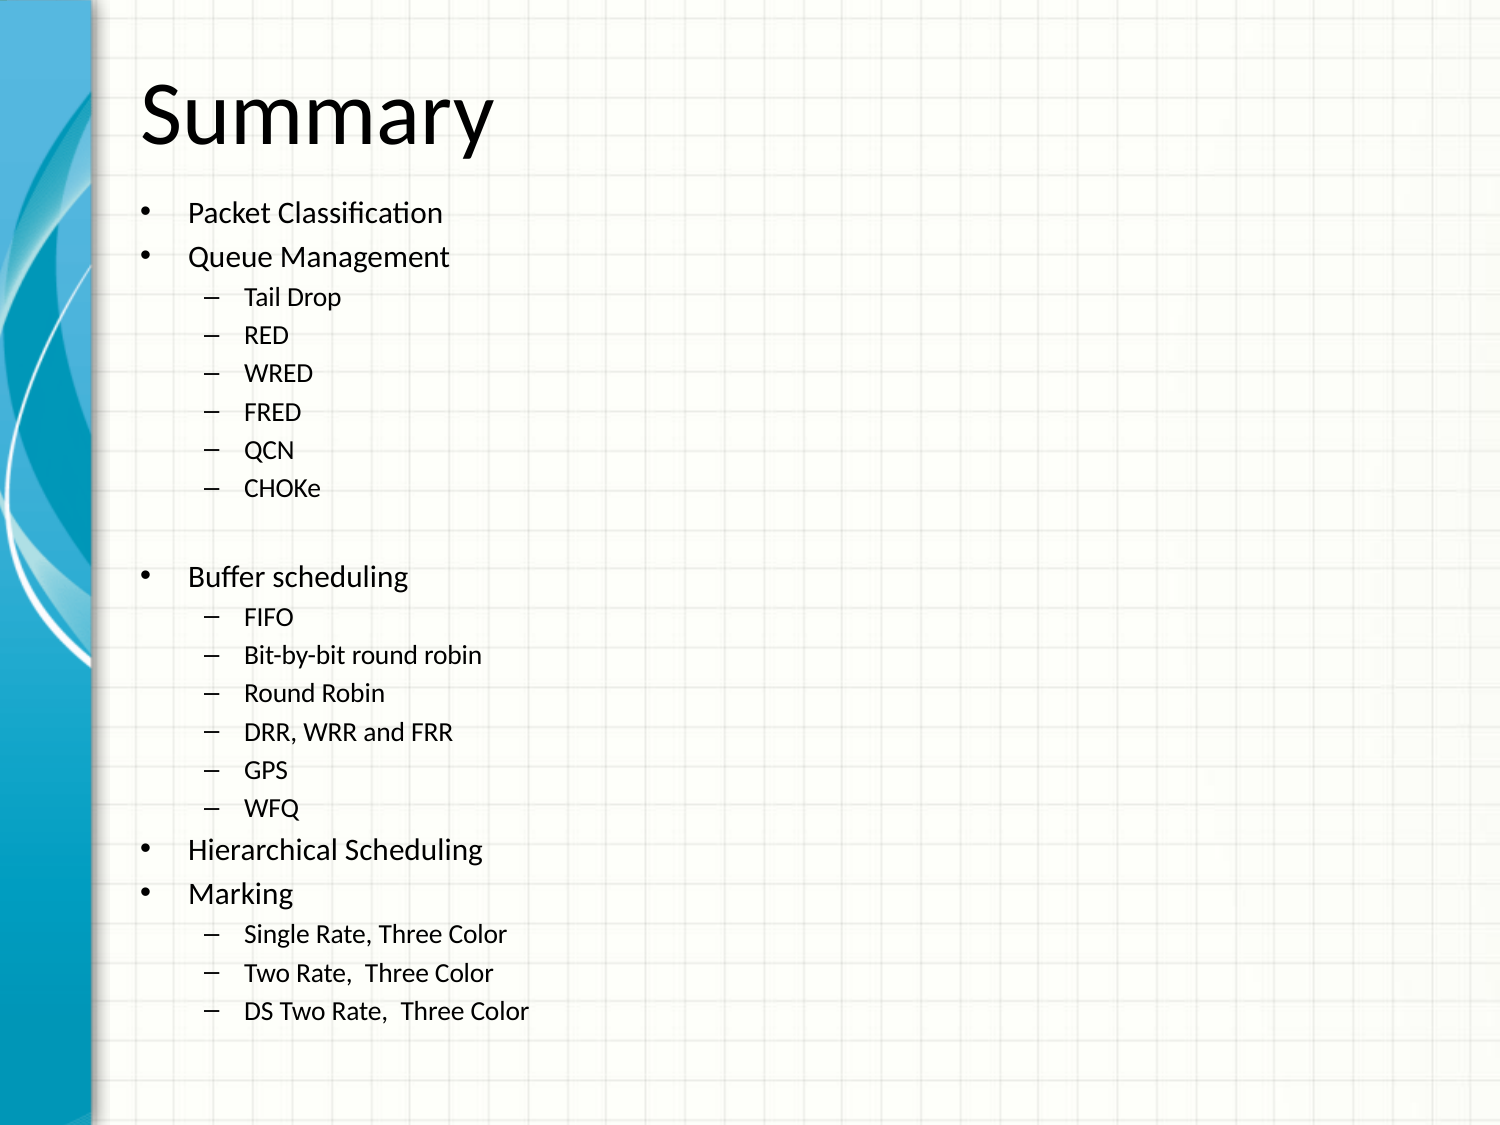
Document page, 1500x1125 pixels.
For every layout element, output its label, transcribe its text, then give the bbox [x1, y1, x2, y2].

picture [0, 0, 1500, 1125]
title Summary [125, 30, 1450, 184]
list Packet Classification Queue Management Tail Drop RED WRED FRED QCN CHOKe Buffer scheduling FIFO Bit-by-bit round robin Round Robin DRR, WRR and FRR GPS WFQ Hierarchical Scheduling Marking Single Rate, Three Color Two Rate, Three Color DS Two Rate, Three Color [125, 184, 1450, 1047]
